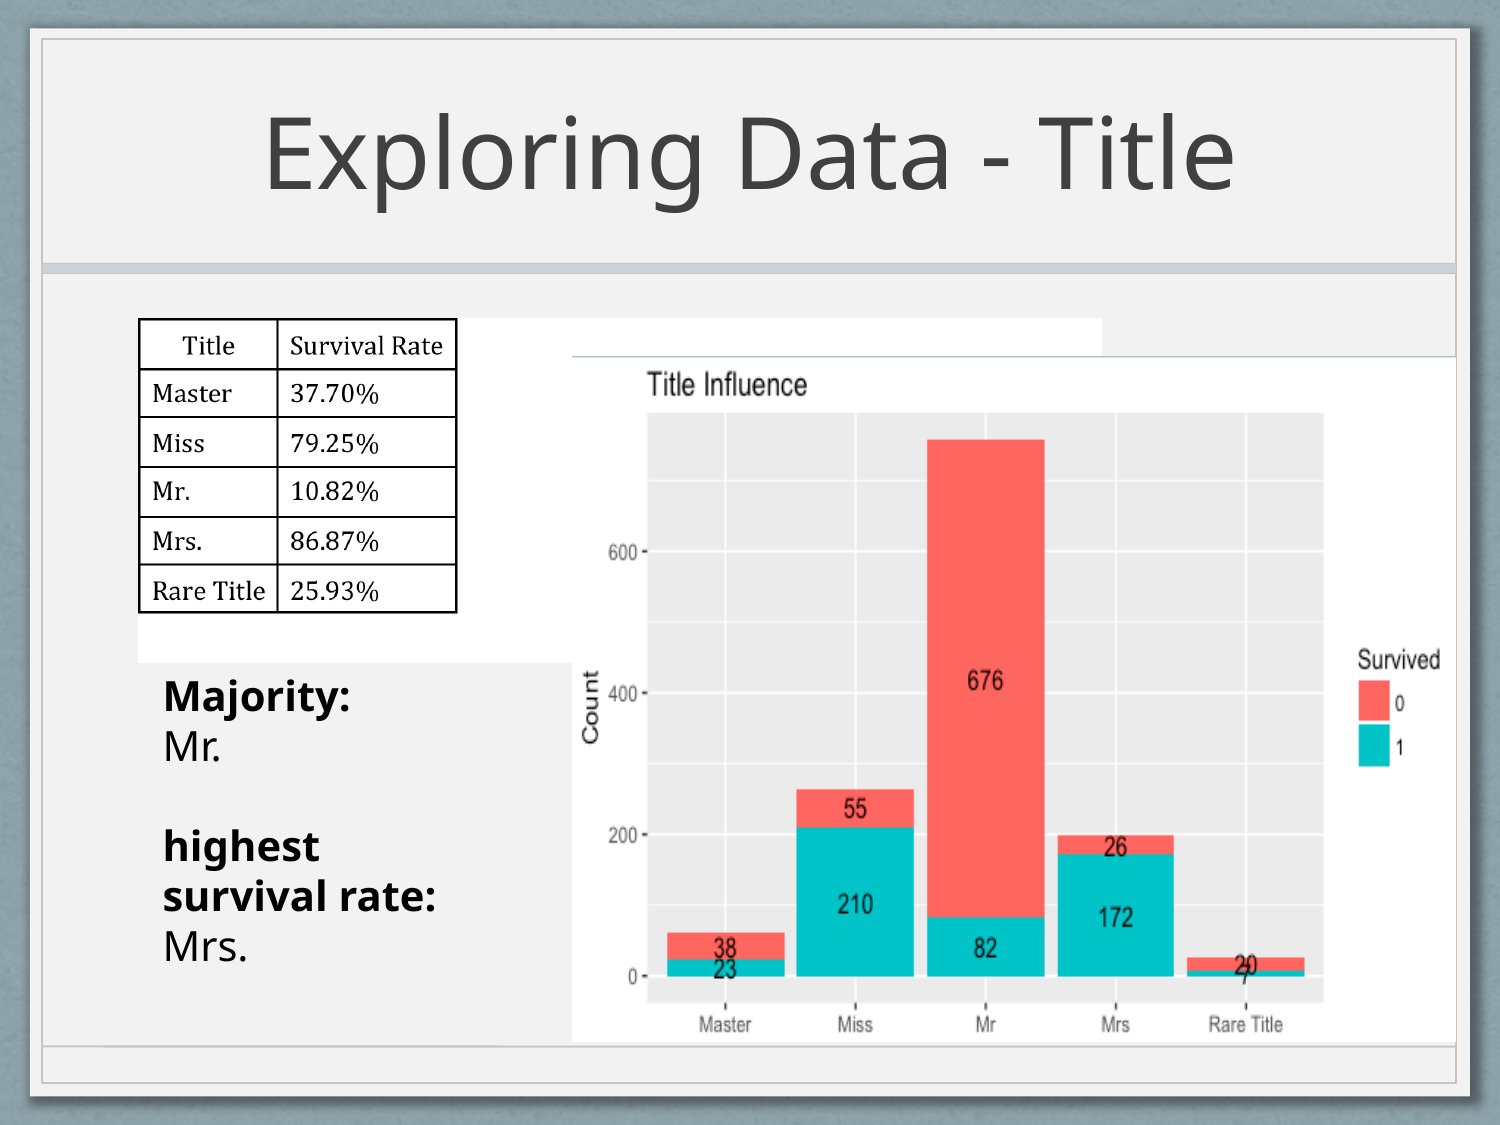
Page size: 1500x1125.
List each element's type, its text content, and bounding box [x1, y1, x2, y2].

picture [572, 355, 1456, 1042]
text_box Majority: Mr. highest survival rate: Mrs. [147, 673, 498, 978]
title Exploring Data - Title [147, 40, 1353, 260]
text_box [137, 318, 1103, 664]
